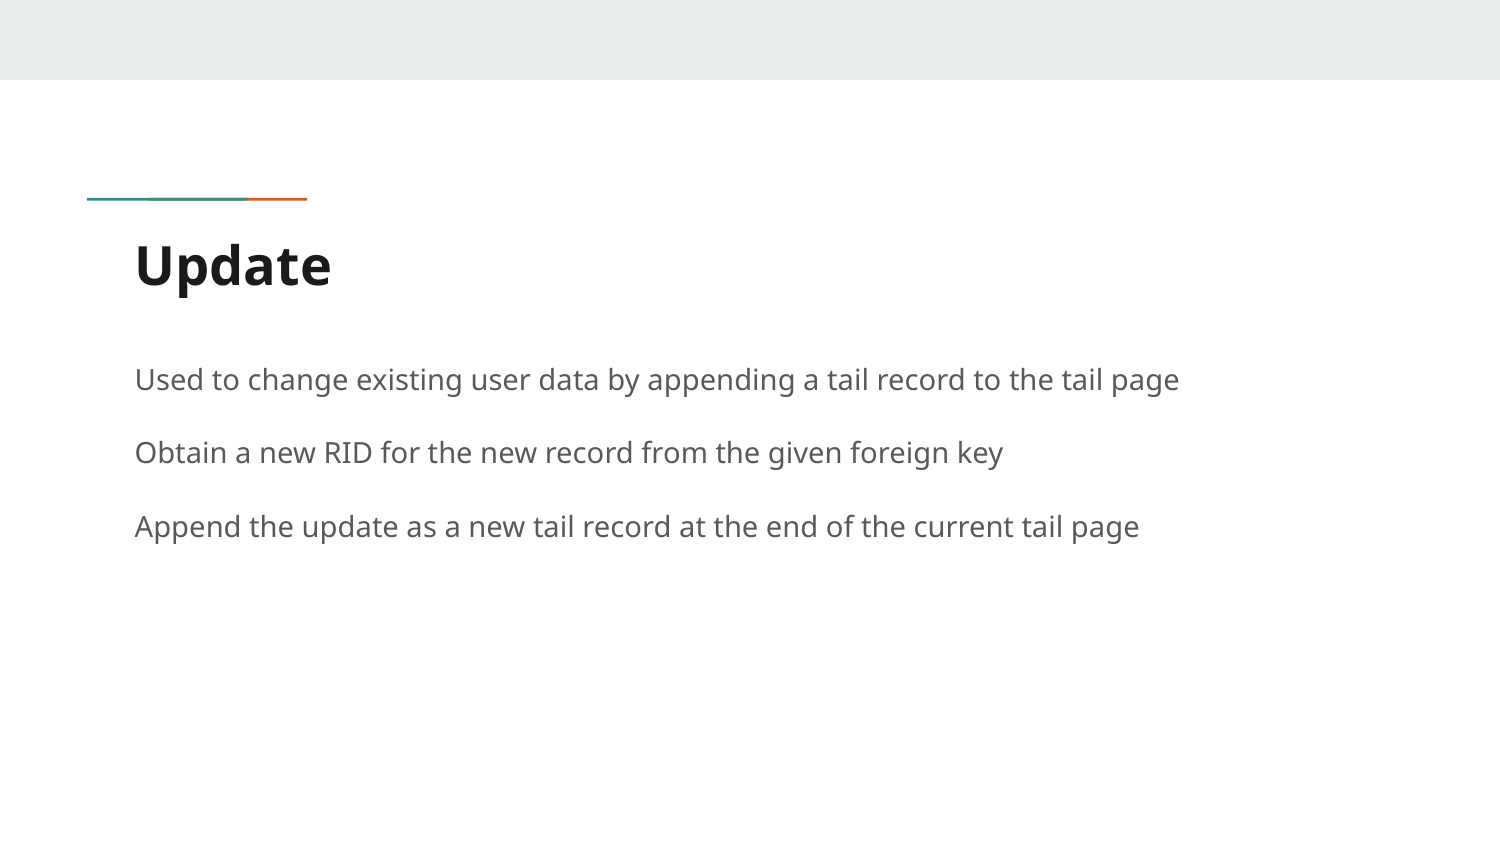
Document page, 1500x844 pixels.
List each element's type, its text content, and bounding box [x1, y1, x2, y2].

title Update [119, 216, 1381, 305]
list Used to change existing user data by appending a tail record to the tail page Obtain a new RID for the new record from the given foreign key Append the update as a new tail record at the end of the current tail page [119, 341, 1381, 712]
